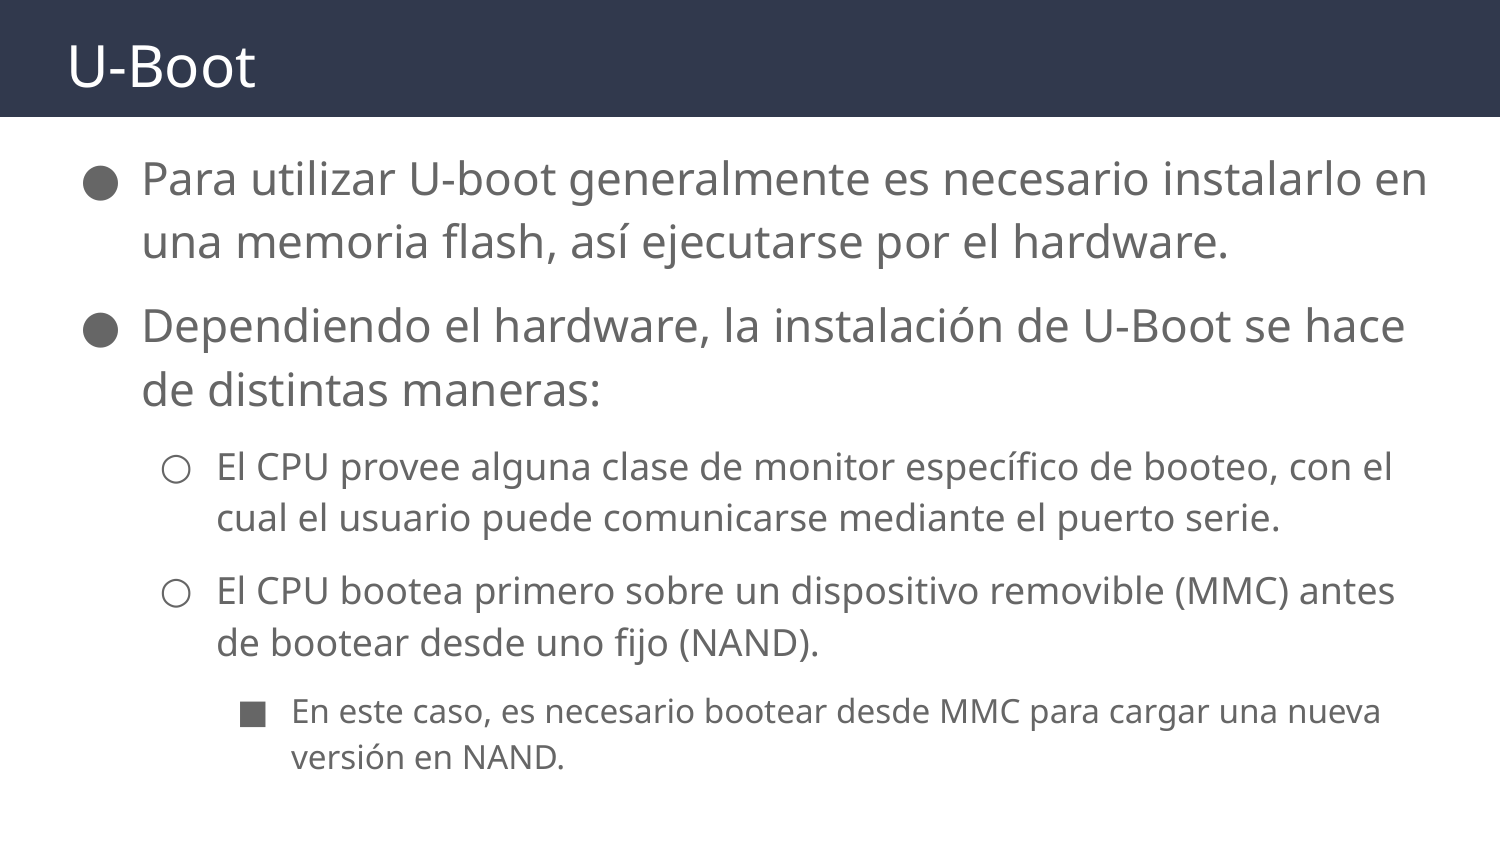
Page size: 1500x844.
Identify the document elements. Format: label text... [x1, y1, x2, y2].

list Para utilizar U-boot generalmente es necesario instalarlo en una memoria flash, así ejecutarse por el hardware. Dependiendo el hardware, la instalación de U-Boot se hace de distintas maneras: El CPU provee alguna clase de monitor específico de booteo, con el cual el usuario puede comunicarse mediante el puerto serie. El CPU bootea primero sobre un dispositivo removible (MMC) antes de bootear desde uno fijo (NAND). En este caso, es necesario bootear desde MMC para cargar una nueva versión en NAND. [51, 126, 1449, 817]
title U-Boot [51, 14, 1449, 117]
